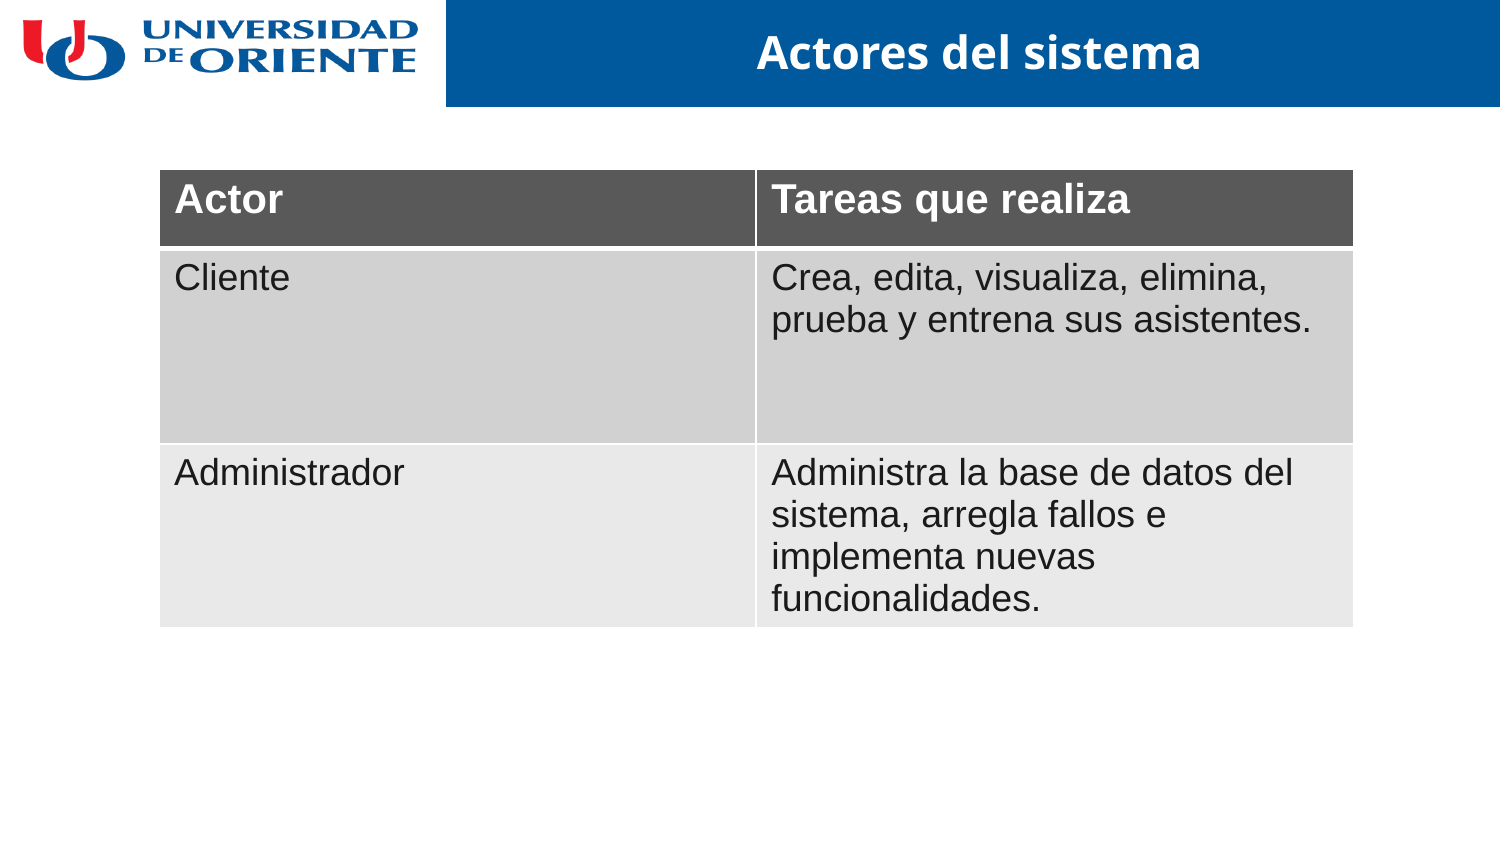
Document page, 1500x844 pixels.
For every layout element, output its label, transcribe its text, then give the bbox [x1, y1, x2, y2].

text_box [0, 0, 1500, 107]
table_cell Cliente [160, 251, 755, 443]
table_cell Administrador [160, 445, 755, 627]
table_header Tareas que realiza [757, 170, 1353, 246]
table_cell Administra la base de datos del sistema, arregla fallos e implementa nuevas funcionalidades. [757, 445, 1353, 627]
table_cell Crea, edita, visualiza, elimina, prueba y entrena sus asistentes. [757, 251, 1353, 443]
table_header Actor [160, 170, 755, 246]
